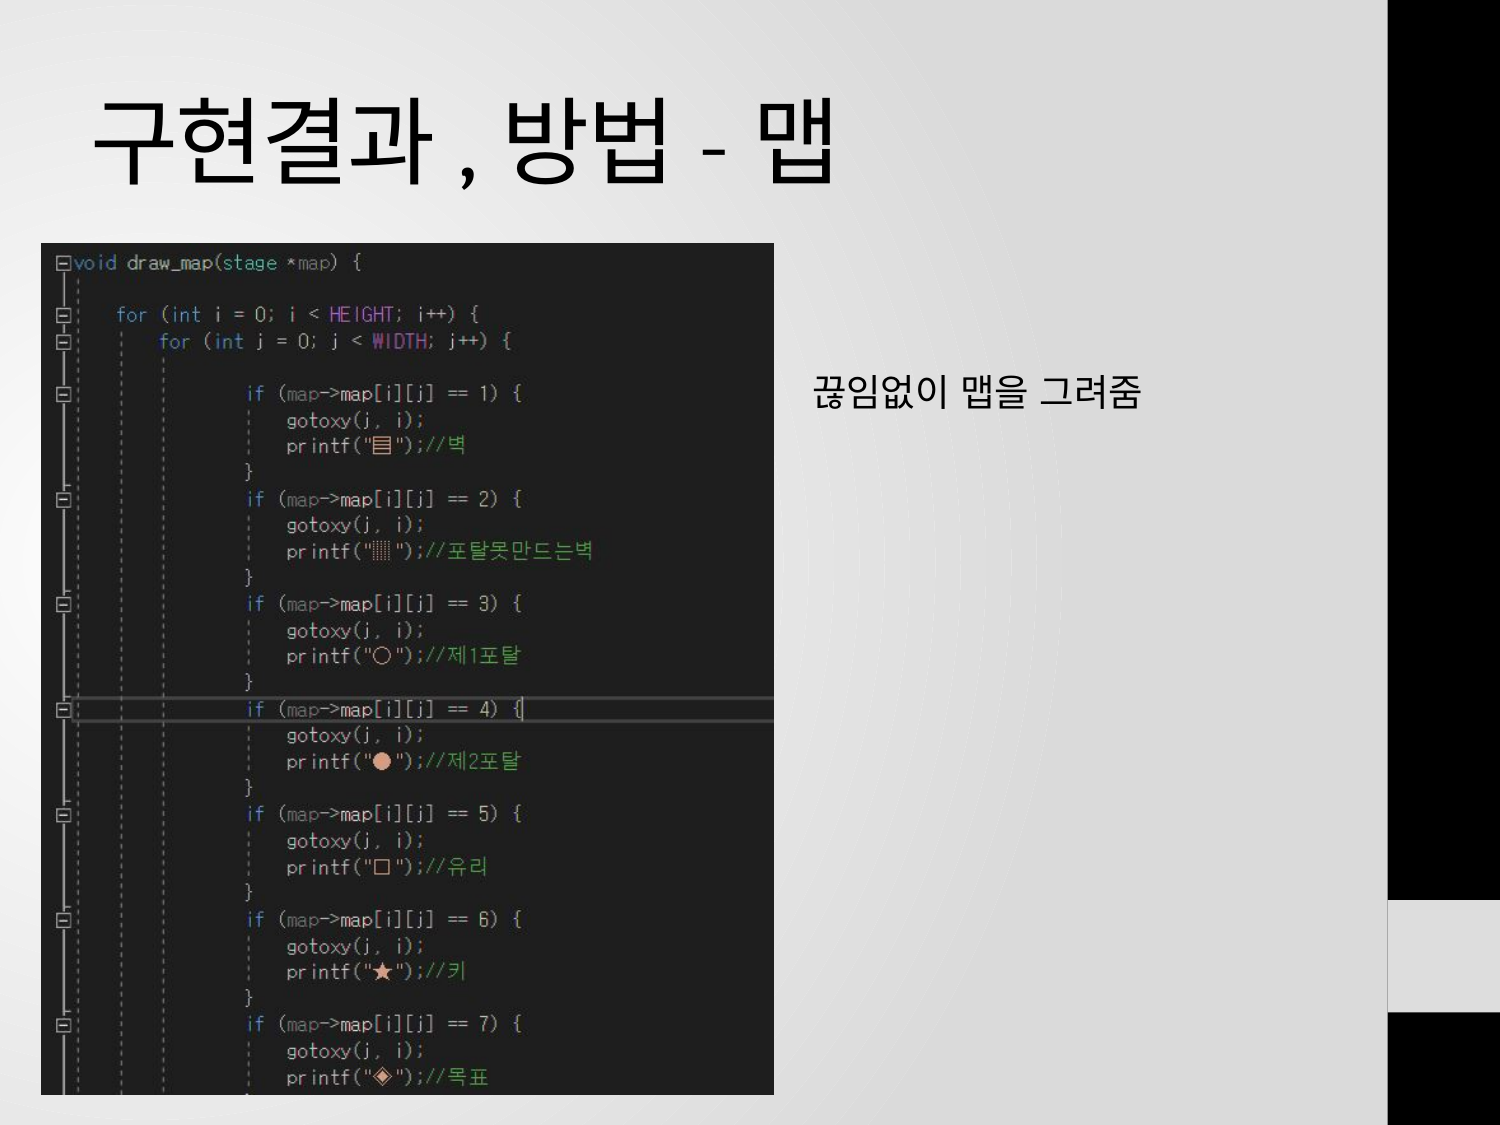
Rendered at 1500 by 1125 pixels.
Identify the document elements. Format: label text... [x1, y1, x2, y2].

title 구현결과,방법-맵 [75, 45, 1325, 233]
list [40, 242, 775, 1095]
text_box 끊임없이 맵을 그려줌 [797, 361, 1294, 422]
